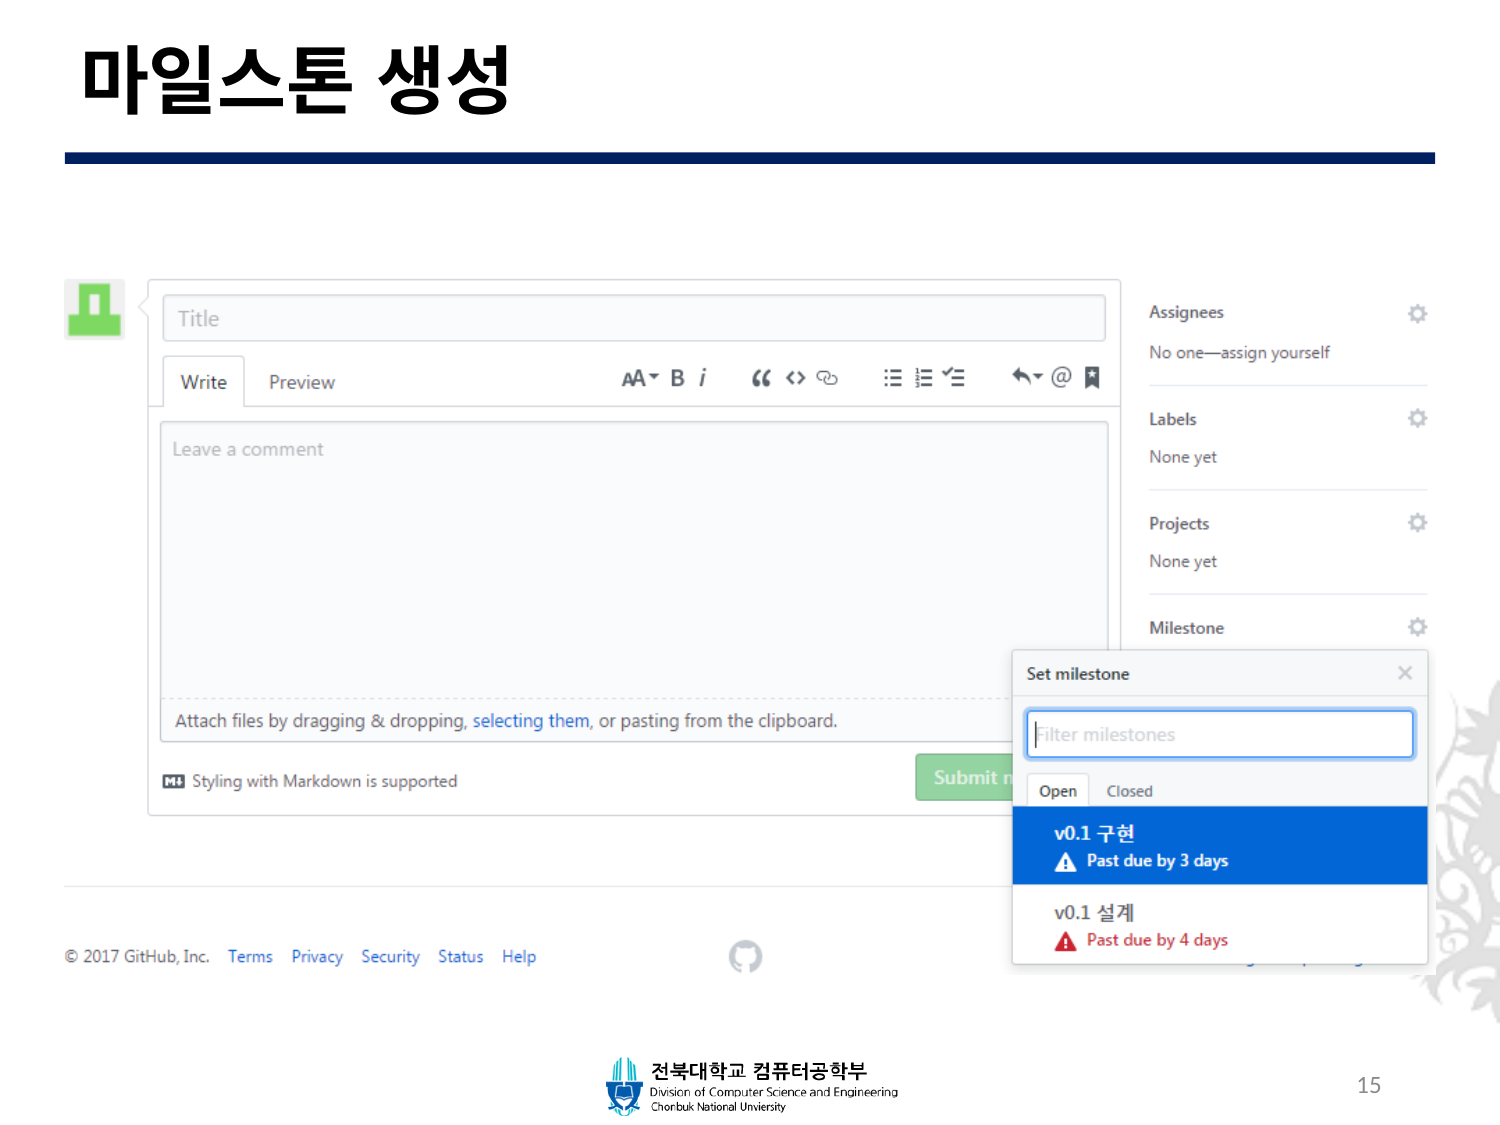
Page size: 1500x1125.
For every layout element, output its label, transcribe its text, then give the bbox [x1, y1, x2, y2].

picture [600, 1057, 900, 1116]
slide_number 15 [1059, 1057, 1397, 1111]
title 마일스톤 생성 [64, 26, 1436, 143]
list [64, 236, 1436, 975]
